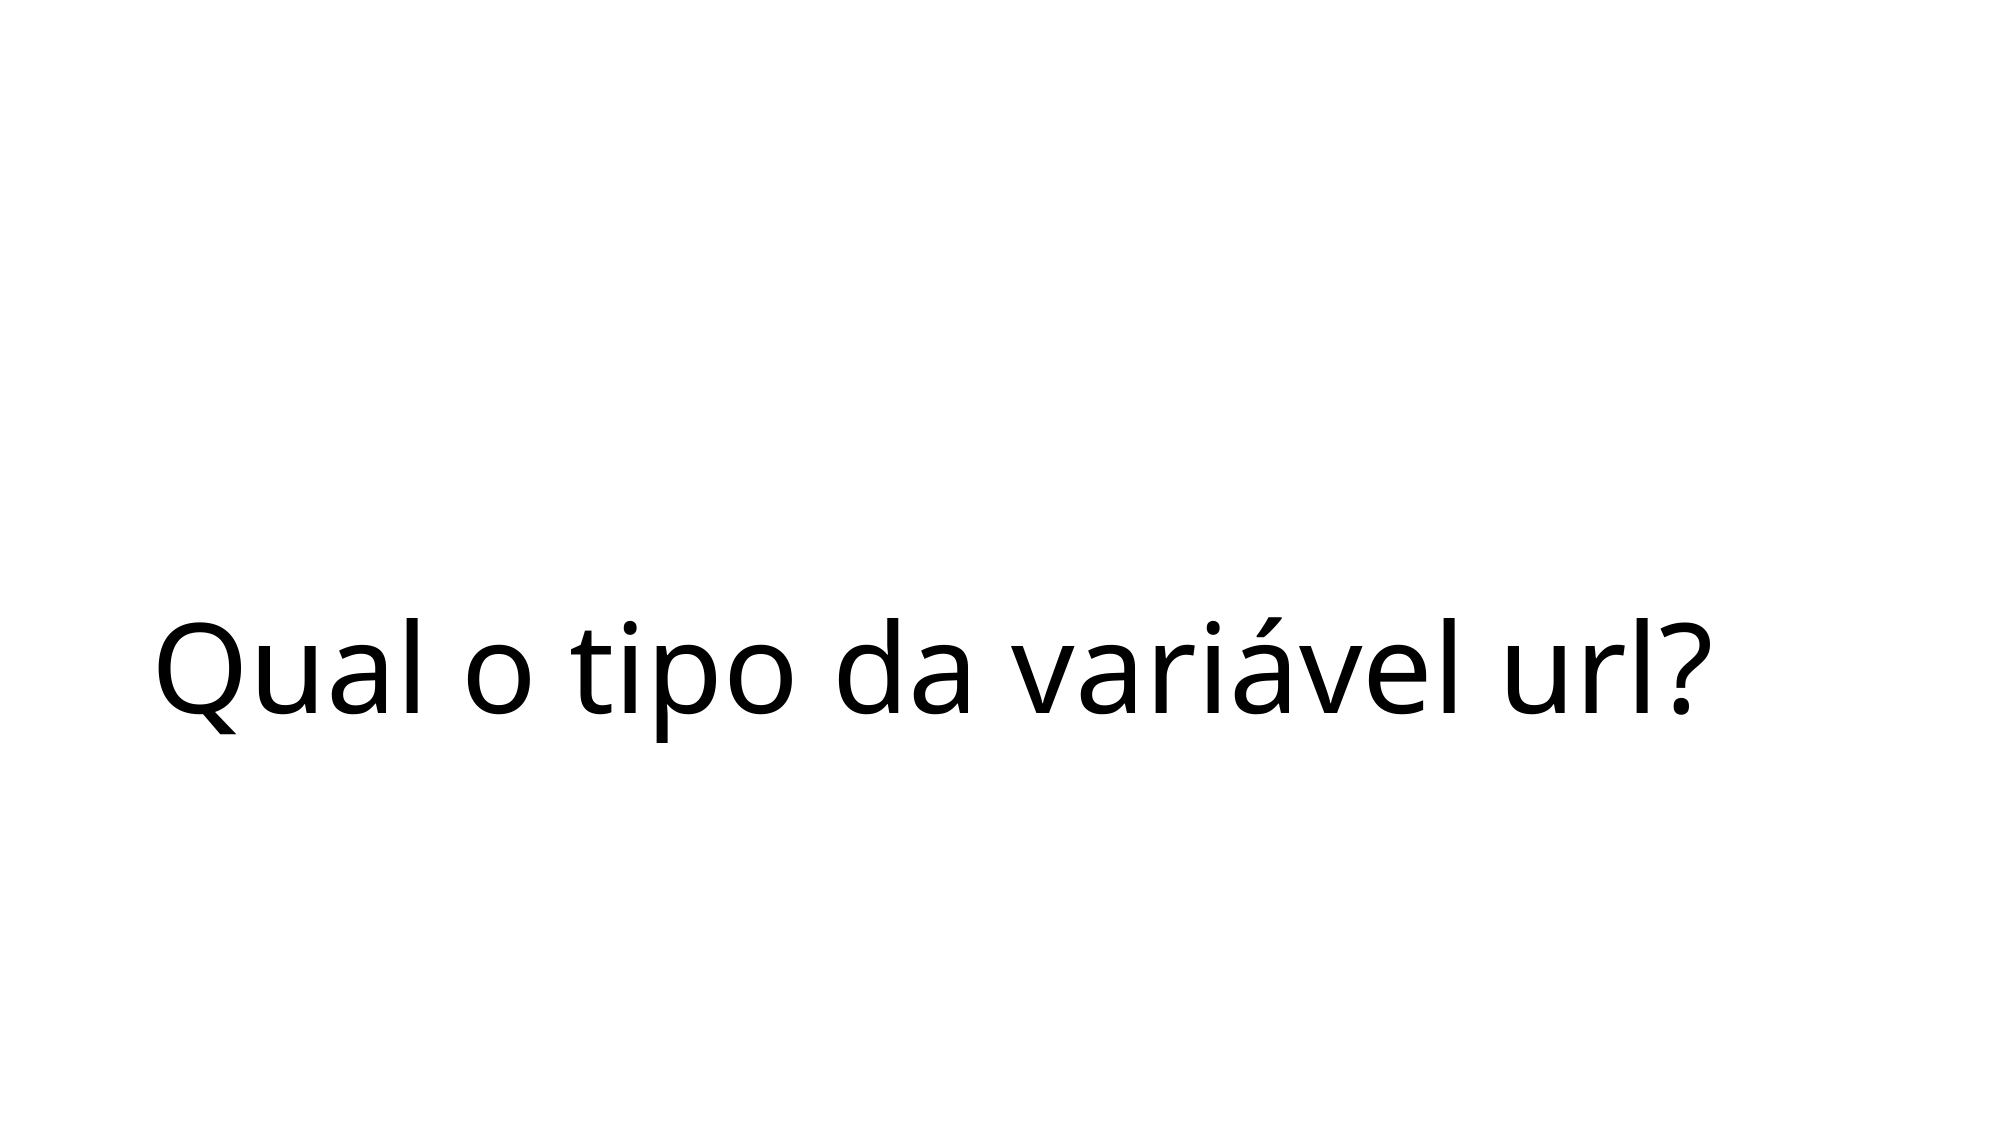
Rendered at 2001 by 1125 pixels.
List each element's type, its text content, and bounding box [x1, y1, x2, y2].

title Qual o tipo da variável url? [136, 280, 1862, 749]
